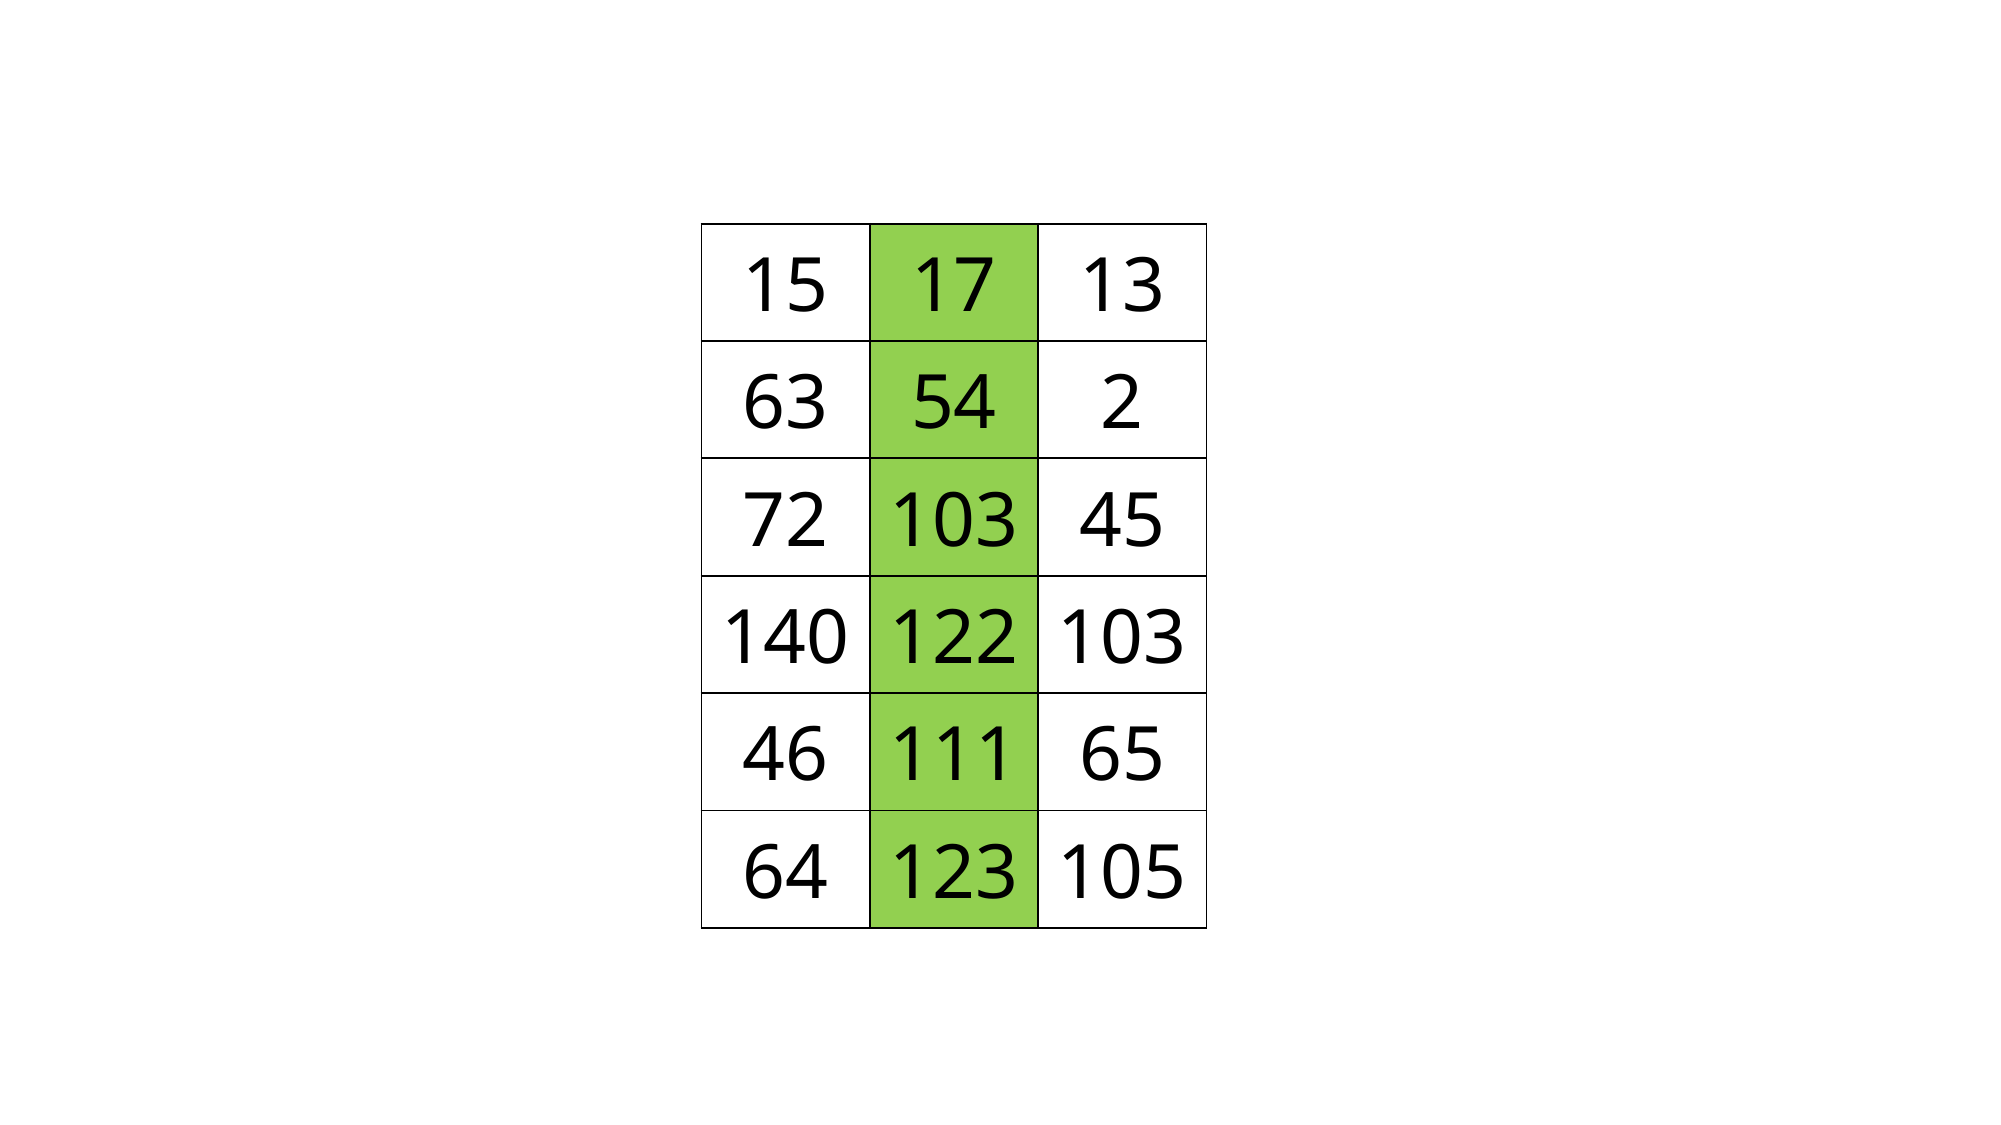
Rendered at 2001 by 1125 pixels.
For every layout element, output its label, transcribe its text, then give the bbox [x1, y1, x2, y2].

table_cell 64 [702, 811, 869, 927]
table_header 13 [1039, 225, 1206, 340]
table_cell 45 [1039, 459, 1206, 575]
table_header 17 [871, 225, 1037, 340]
table_cell 105 [1039, 811, 1206, 927]
table_cell 122 [871, 577, 1037, 692]
table_cell 140 [702, 577, 869, 692]
table_cell 123 [871, 811, 1037, 927]
table_cell 111 [871, 694, 1037, 810]
table_cell 65 [1039, 694, 1206, 810]
table_cell 46 [702, 694, 869, 810]
table_cell 54 [871, 342, 1037, 457]
table_cell 2 [1039, 342, 1206, 457]
table_header 15 [702, 225, 869, 340]
table_cell 72 [702, 459, 869, 575]
table_cell 103 [871, 459, 1037, 575]
table_cell 63 [702, 342, 869, 457]
table_cell 103 [1039, 577, 1206, 692]
